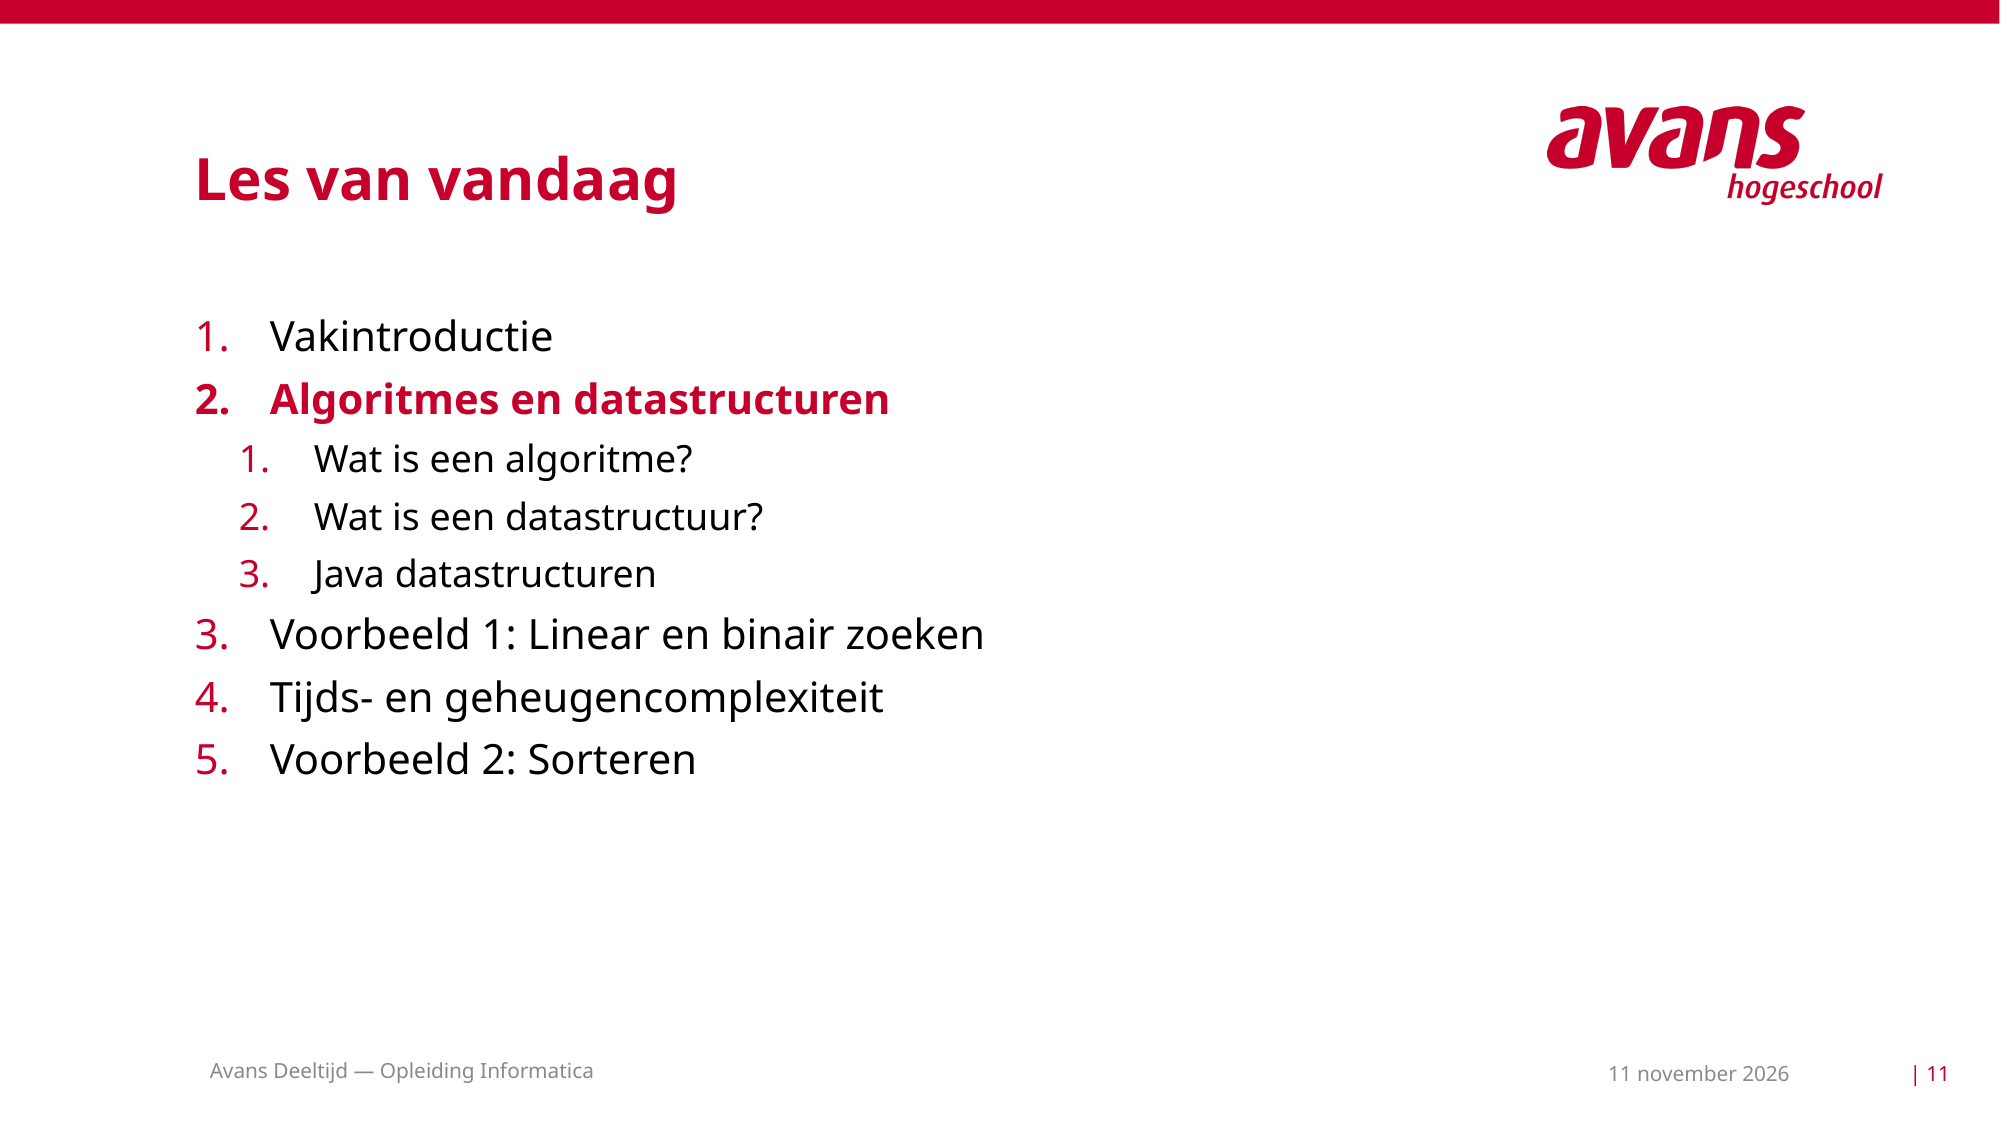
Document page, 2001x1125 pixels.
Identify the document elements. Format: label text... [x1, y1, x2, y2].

picture [1547, 106, 1883, 205]
title Les van vandaag [194, 150, 1465, 209]
list Vakintroductie Algoritmes en datastructuren Wat is een algoritme? Wat is een datastructuur? Java datastructuren Voorbeeld 1: Linear en binair zoeken Tijds- en geheugencomplexiteit Voorbeeld 2: Sorteren [194, 309, 1790, 975]
slide_number | 11 [1816, 1056, 1951, 1092]
slide_number 10 mei 2021 [1339, 1056, 1790, 1092]
footer Avans Deeltijd — Opleiding Informatica [194, 1054, 1199, 1090]
